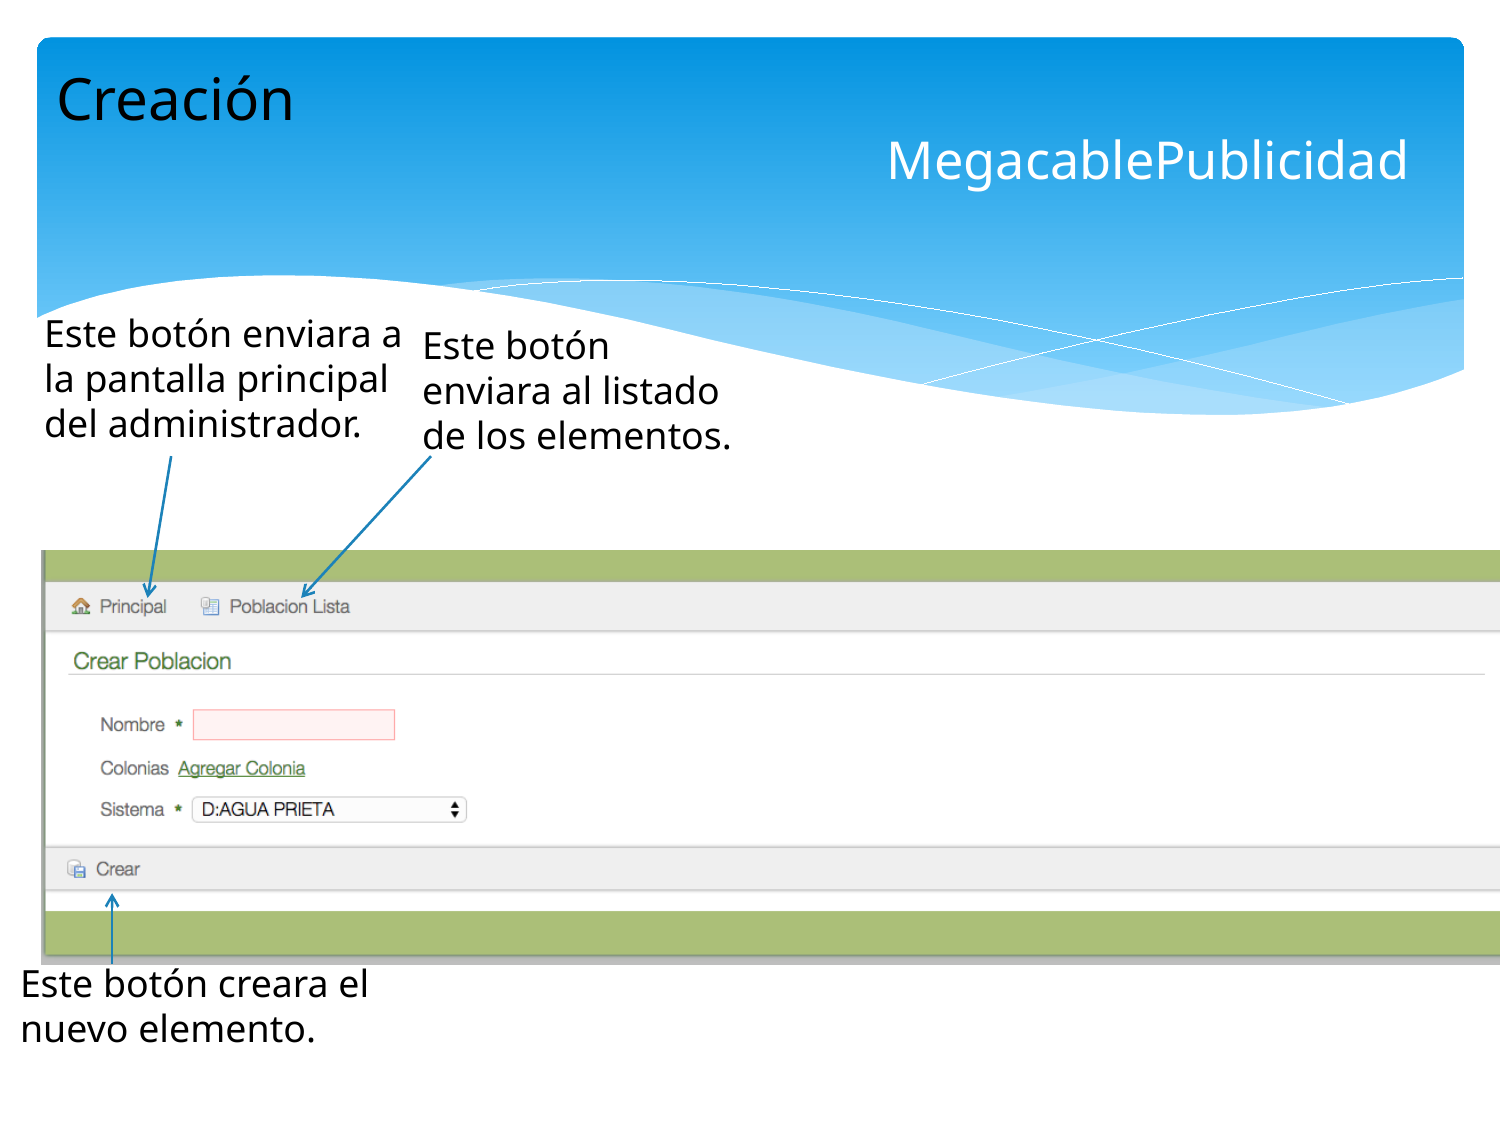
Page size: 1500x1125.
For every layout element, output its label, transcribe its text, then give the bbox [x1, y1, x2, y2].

text_box Este botón enviara a la pantalla principal del administrador. [29, 302, 420, 453]
text_box Este botón enviara al listado de los elementos. [407, 314, 762, 465]
title MegacablePublicidad [75, 55, 1425, 261]
picture [40, 550, 1500, 965]
text_box Creación [41, 54, 408, 140]
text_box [300, 455, 432, 599]
text_box Este botón creara el nuevo elemento. [5, 952, 396, 1057]
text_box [147, 455, 172, 599]
